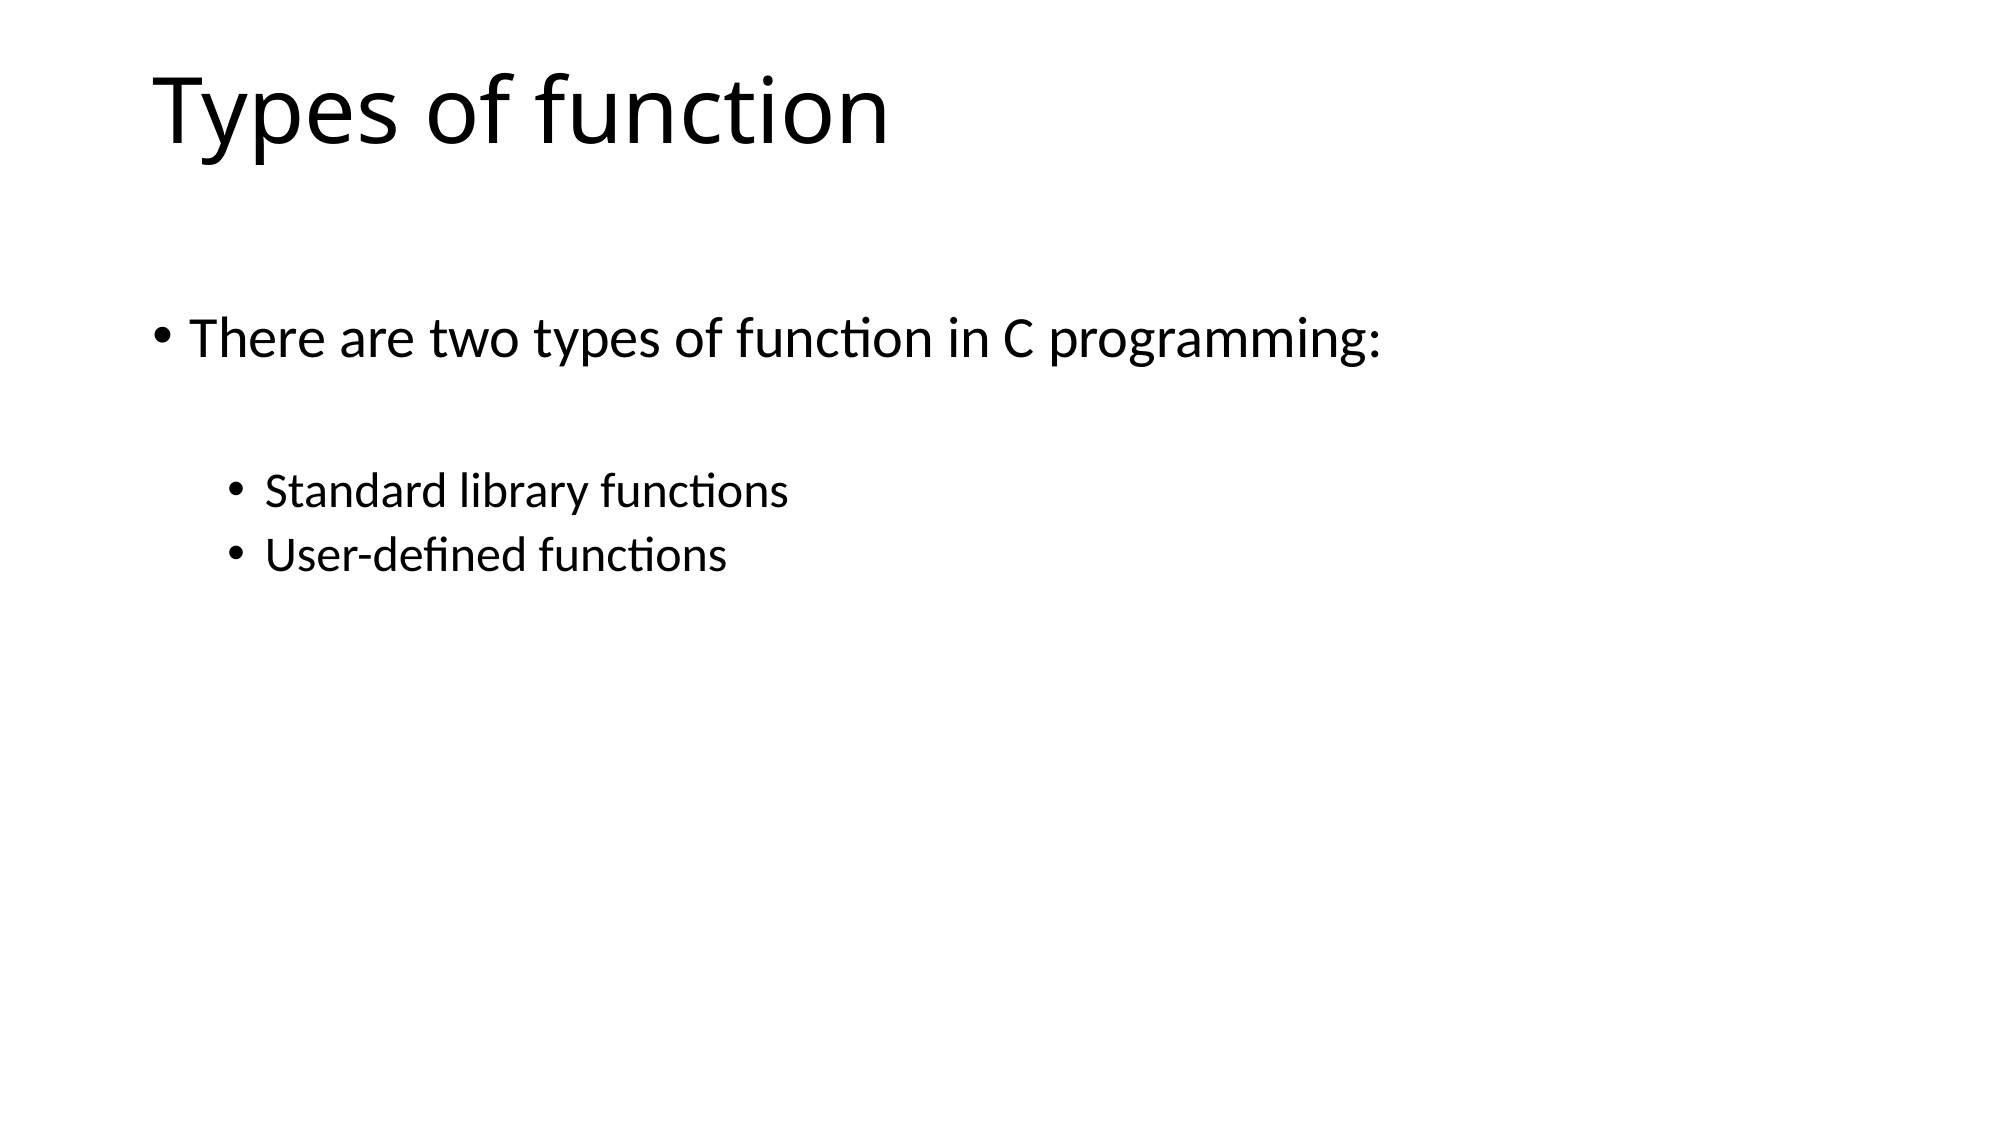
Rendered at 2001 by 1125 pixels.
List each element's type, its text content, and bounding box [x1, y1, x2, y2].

list There are two types of function in C programming: Standard library functions User-defined functions [137, 299, 1863, 1014]
title Types of function [137, 59, 1863, 278]
